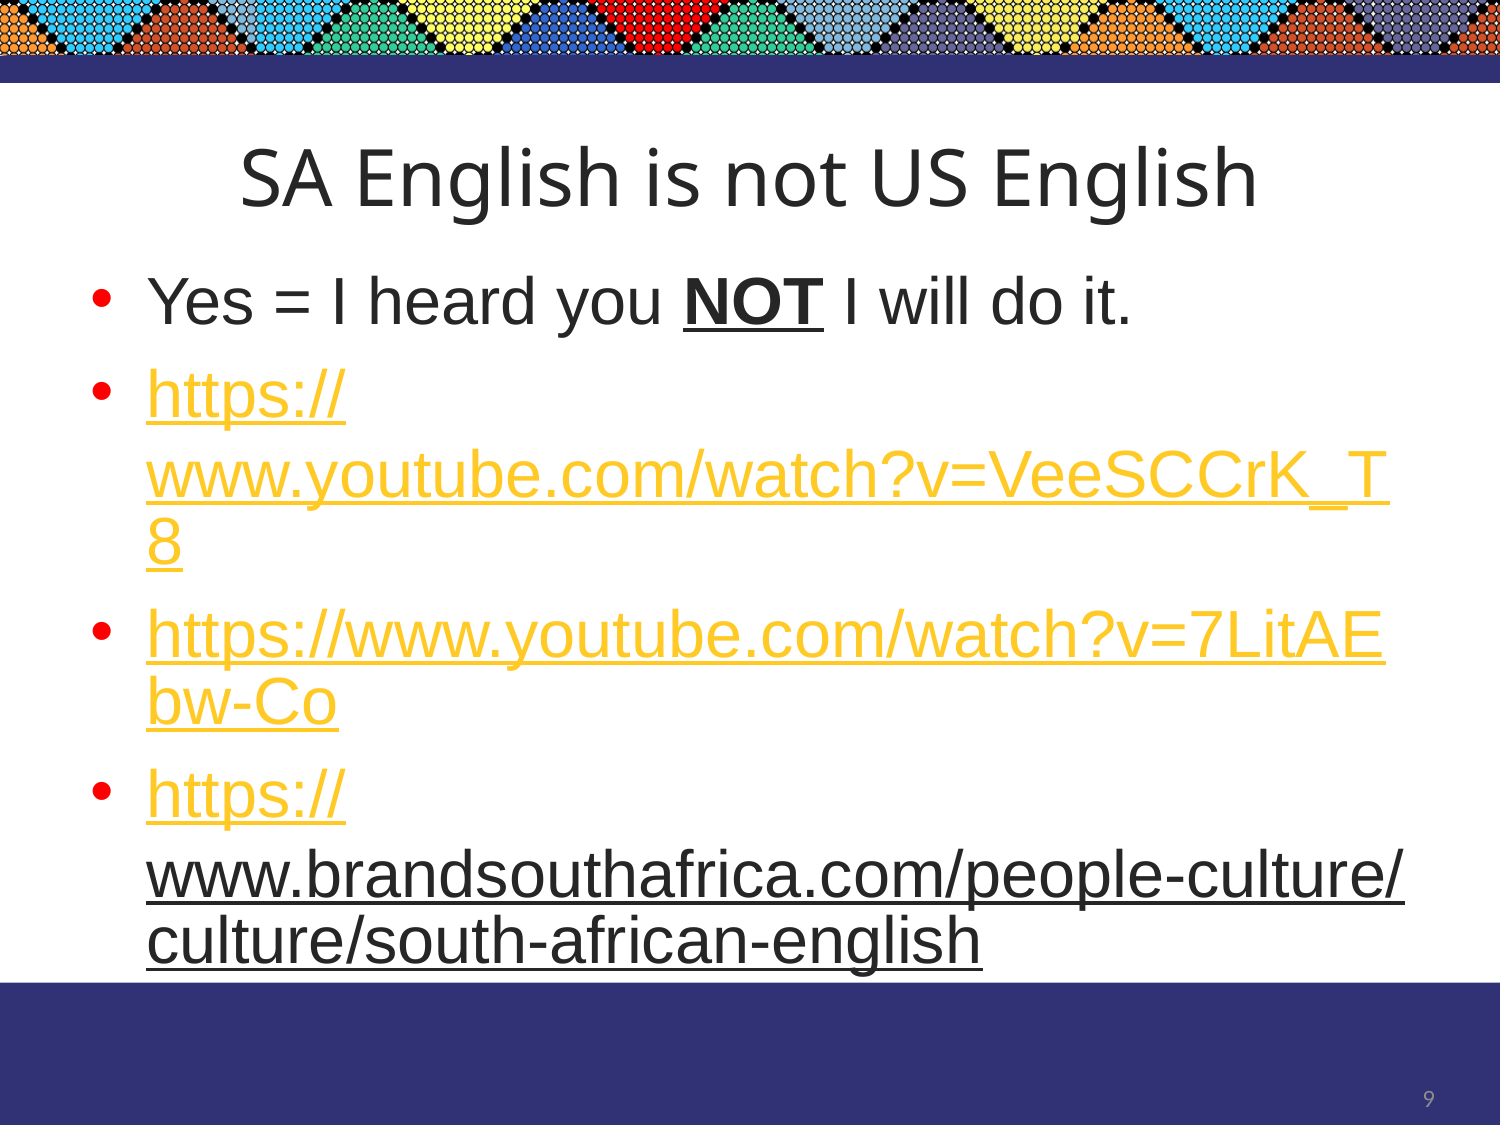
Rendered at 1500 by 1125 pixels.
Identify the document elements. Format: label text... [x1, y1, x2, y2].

title SA English is not US English [75, 124, 1425, 226]
picture [0, 0, 1500, 83]
list Yes = I heard you NOT I will do it. https://www.youtube.com/watch?v=VeeSCCrK_T8 https://www.youtube.com/watch?v=7LitAEbw-Co https://www.brandsouthafrica.com/people-culture/culture/south-african-english [75, 249, 1425, 963]
